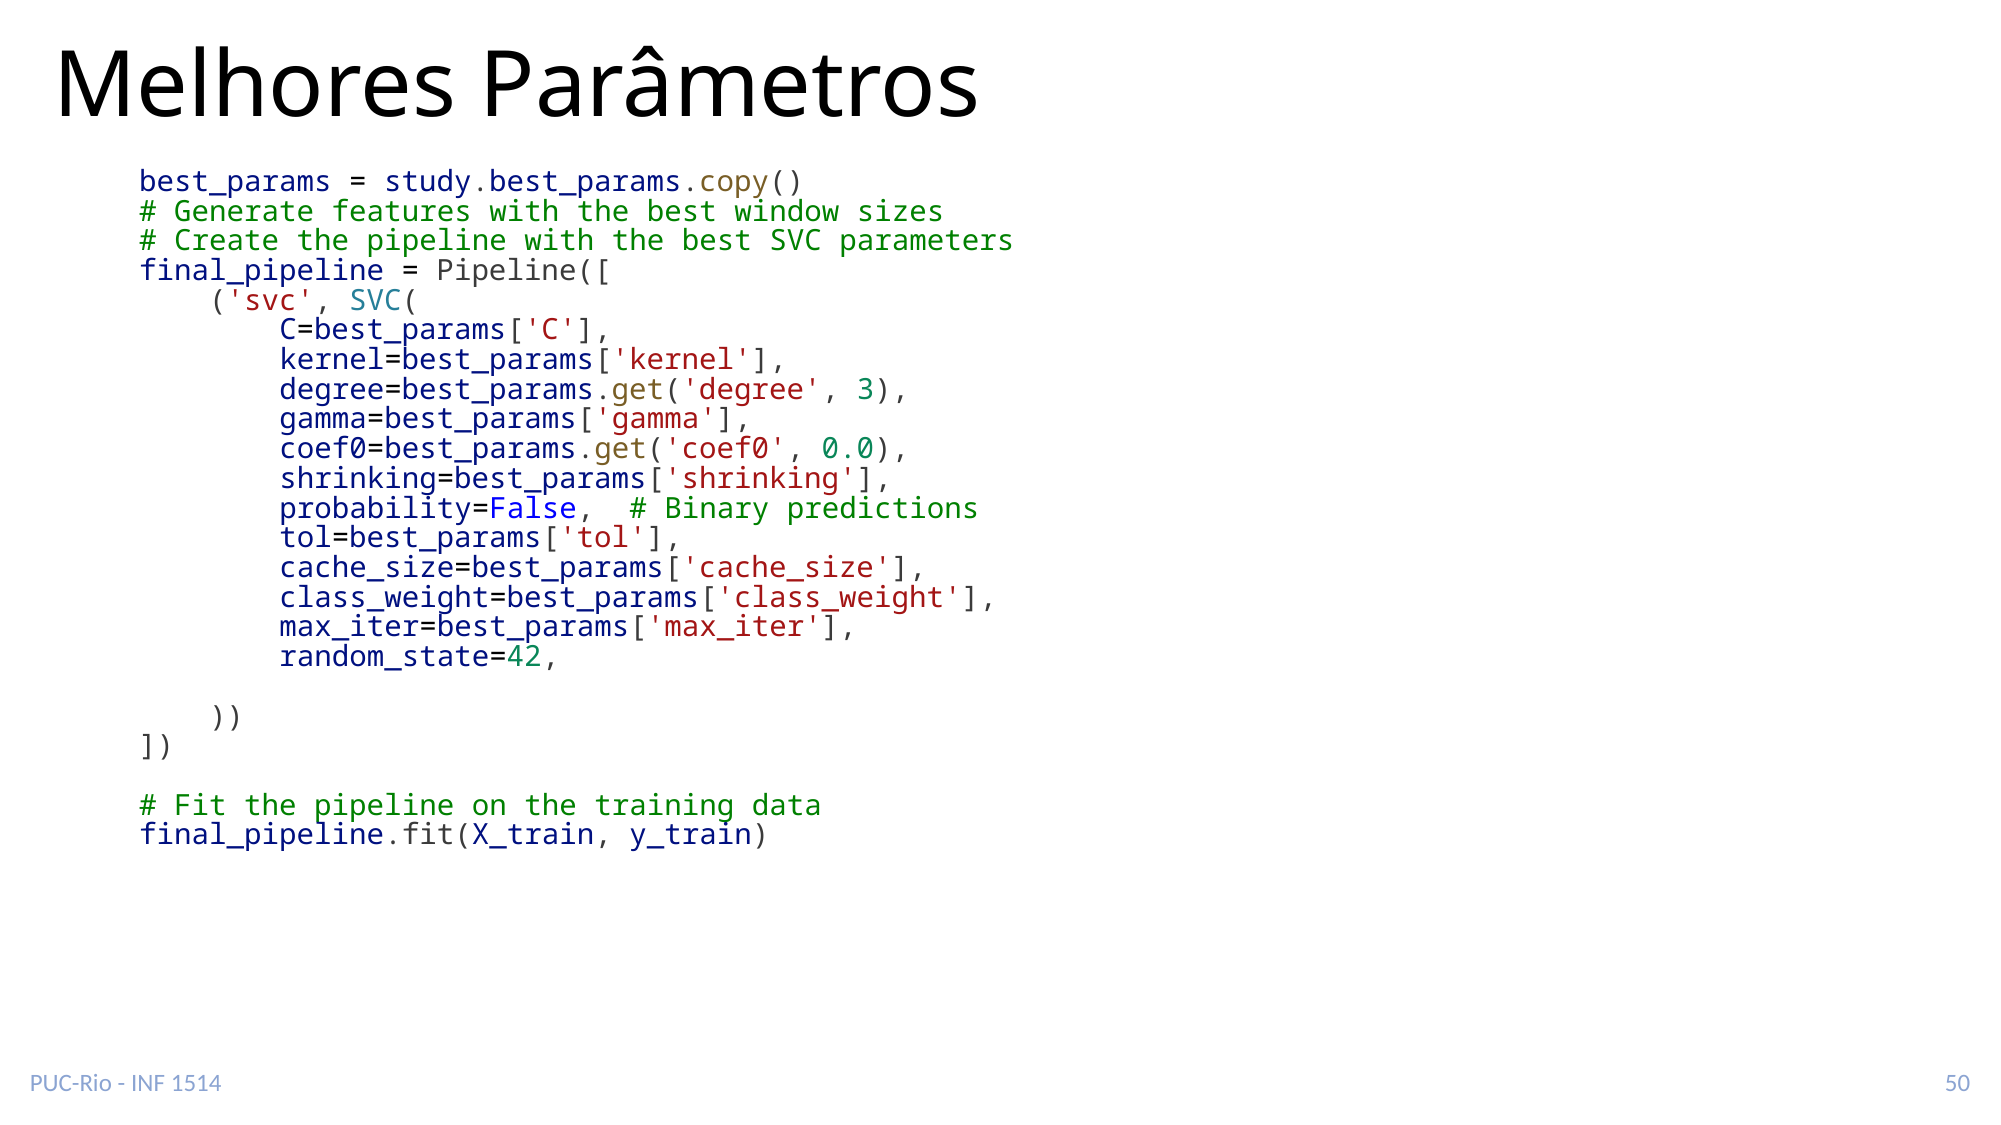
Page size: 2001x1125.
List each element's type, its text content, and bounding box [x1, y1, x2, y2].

text_box best_params = study.best_params.copy() # Generate features with the best window sizes # Create the pipeline with the best SVC parameters final_pipeline = Pipeline([ ('svc', SVC( C=best_params['C'], kernel=best_params['kernel'], degree=best_params.get('degree', 3), gamma=best_params['gamma'], coef0=best_params.get('coef0', 0.0), shrinking=best_params['shrinking'], probability=False, # Binary predictions tol=best_params['tol'], cache_size=best_params['cache_size'], class_weight=best_params['class_weight'], max_iter=best_params['max_iter'], random_state=42, )) ]) # Fit the pipeline on the training data final_pipeline.fit(X_train, y_train) [124, 160, 1833, 888]
title Melhores Parâmetros [38, 13, 1962, 161]
footer PUC-Rio - INF 1514 [14, 1051, 690, 1112]
slide_number 50 [1535, 1051, 1986, 1112]
